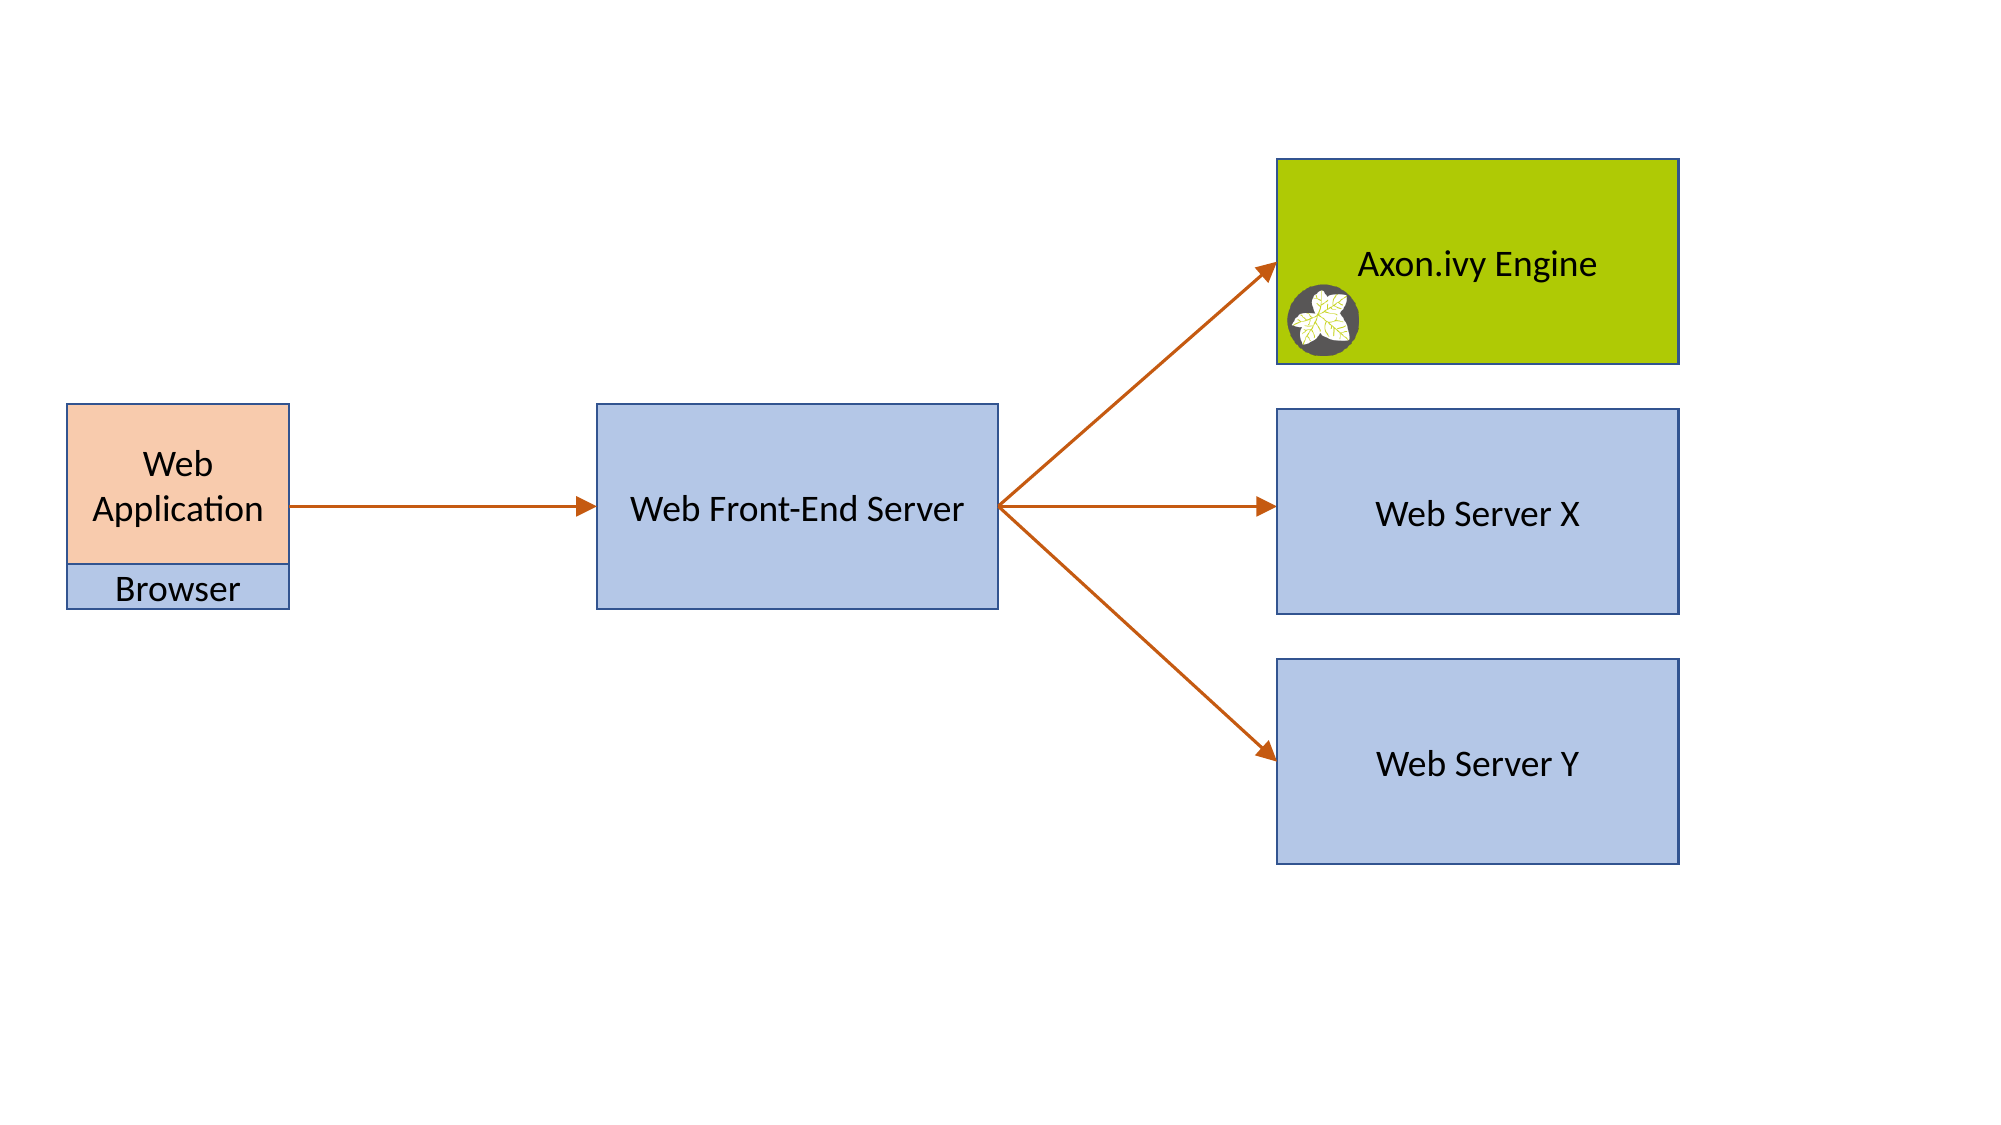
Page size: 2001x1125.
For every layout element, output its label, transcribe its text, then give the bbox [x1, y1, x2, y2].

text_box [998, 506, 1277, 762]
text_box Web Server X [1277, 408, 1680, 615]
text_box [998, 261, 1277, 506]
text_box Web Front-End Server [596, 403, 998, 610]
picture [1287, 283, 1359, 356]
text_box Web Server Y [1276, 658, 1680, 865]
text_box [67, 404, 290, 609]
text_box Axon.ivy Engine [1276, 158, 1680, 365]
